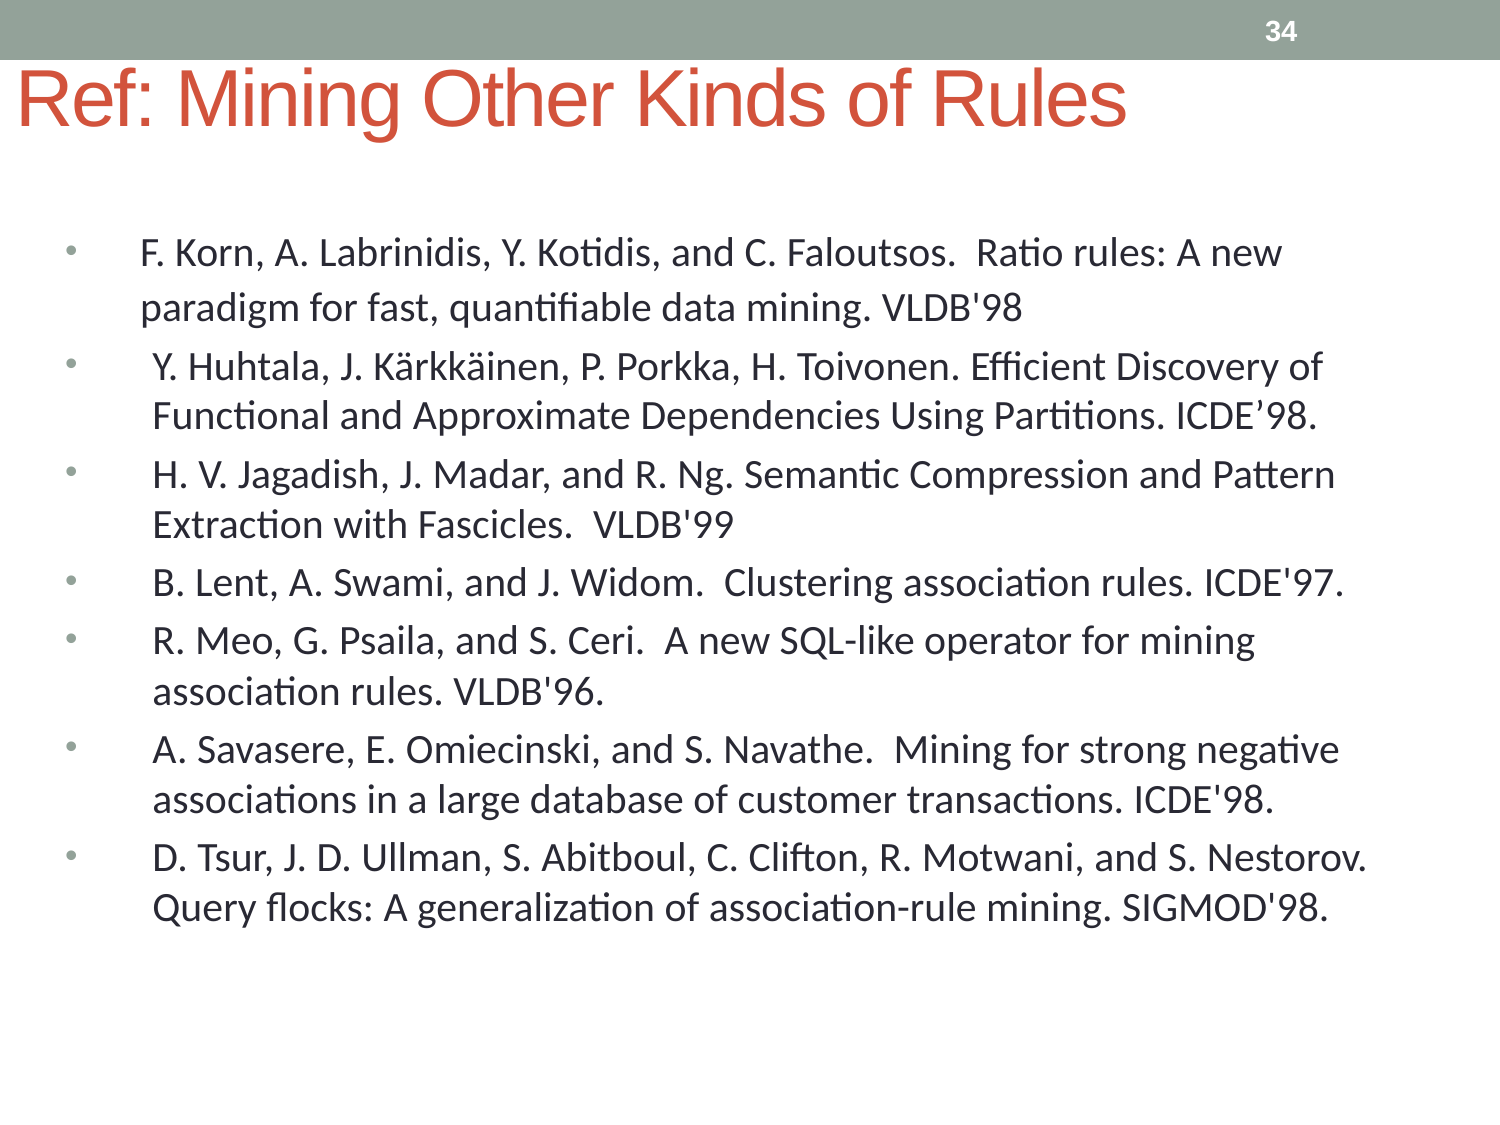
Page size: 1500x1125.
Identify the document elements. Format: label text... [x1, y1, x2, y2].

list F. Korn, A. Labrinidis, Y. Kotidis, and C. Faloutsos. Ratio rules: A new paradigm for fast, quantifiable data mining. VLDB'98 Y. Huhtala, J. Kärkkäinen, P. Porkka, H. Toivonen. Efficient Discovery of Functional and Approximate Dependencies Using Partitions. ICDE’98. H. V. Jagadish, J. Madar, and R. Ng. Semantic Compression and Pattern Extraction with Fascicles. VLDB'99 B. Lent, A. Swami, and J. Widom. Clustering association rules. ICDE'97. R. Meo, G. Psaila, and S. Ceri. A new SQL-like operator for mining association rules. VLDB'96. A. Savasere, E. Omiecinski, and S. Navathe. Mining for strong negative associations in a large database of customer transactions. ICDE'98. D. Tsur, J. D. Ullman, S. Abitboul, C. Clifton, R. Motwani, and S. Nestorov. Query flocks: A generalization of association-rule mining. SIGMOD'98. [50, 212, 1463, 1088]
title Ref: Mining Other Kinds of Rules [0, 37, 1500, 150]
slide_number 34 [1250, 3, 1425, 57]
